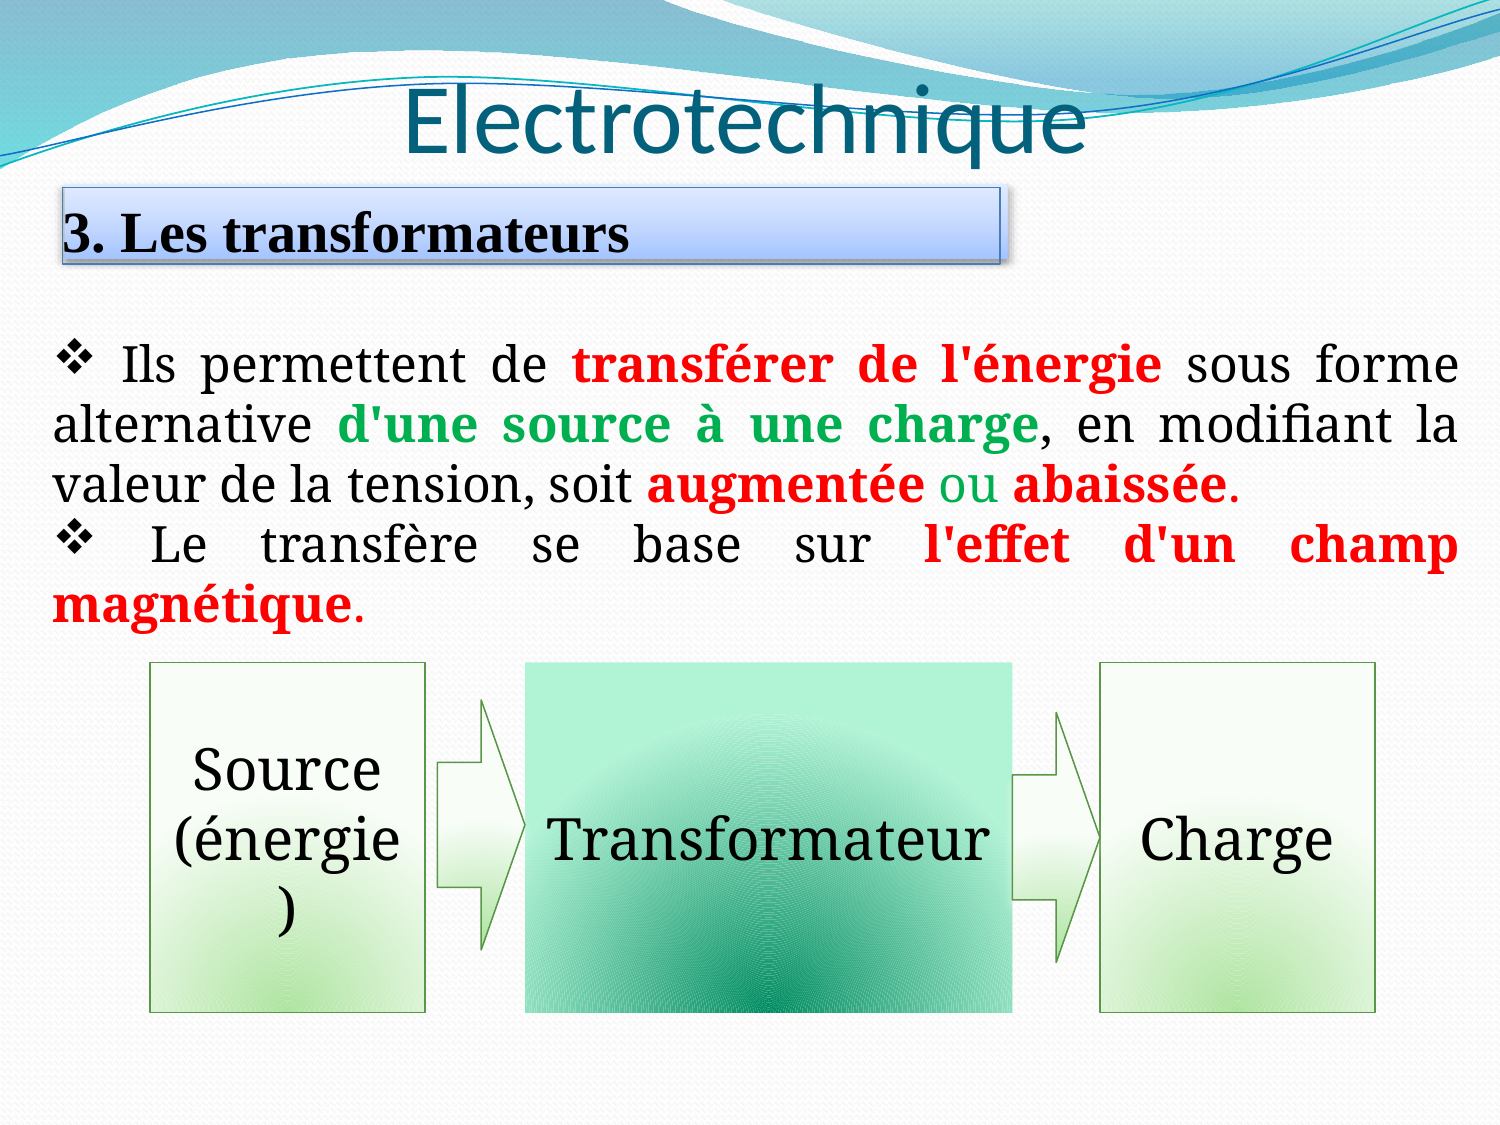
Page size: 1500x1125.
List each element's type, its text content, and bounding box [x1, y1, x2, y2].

text_box Ils permettent de transférer de l'énergie sous forme alternative d'une source à une charge, en modifiant la valeur de la tension, soit augmentée ou abaissée. Le transfère se base sur l'effet d'un champ magnétique. [37, 324, 1475, 640]
text_box Source (énergie) [149, 662, 426, 1013]
text_box [436, 699, 526, 951]
title Electrotechnique [399, 0, 1188, 174]
text_box 4. Production de l'énergie électrique [1005, 776, 1013, 912]
text_box [1011, 711, 1101, 964]
text_box Transformateur [525, 662, 1013, 1013]
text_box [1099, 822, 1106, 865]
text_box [37, 174, 1022, 290]
text_box Charge [1099, 662, 1376, 1013]
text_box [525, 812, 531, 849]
